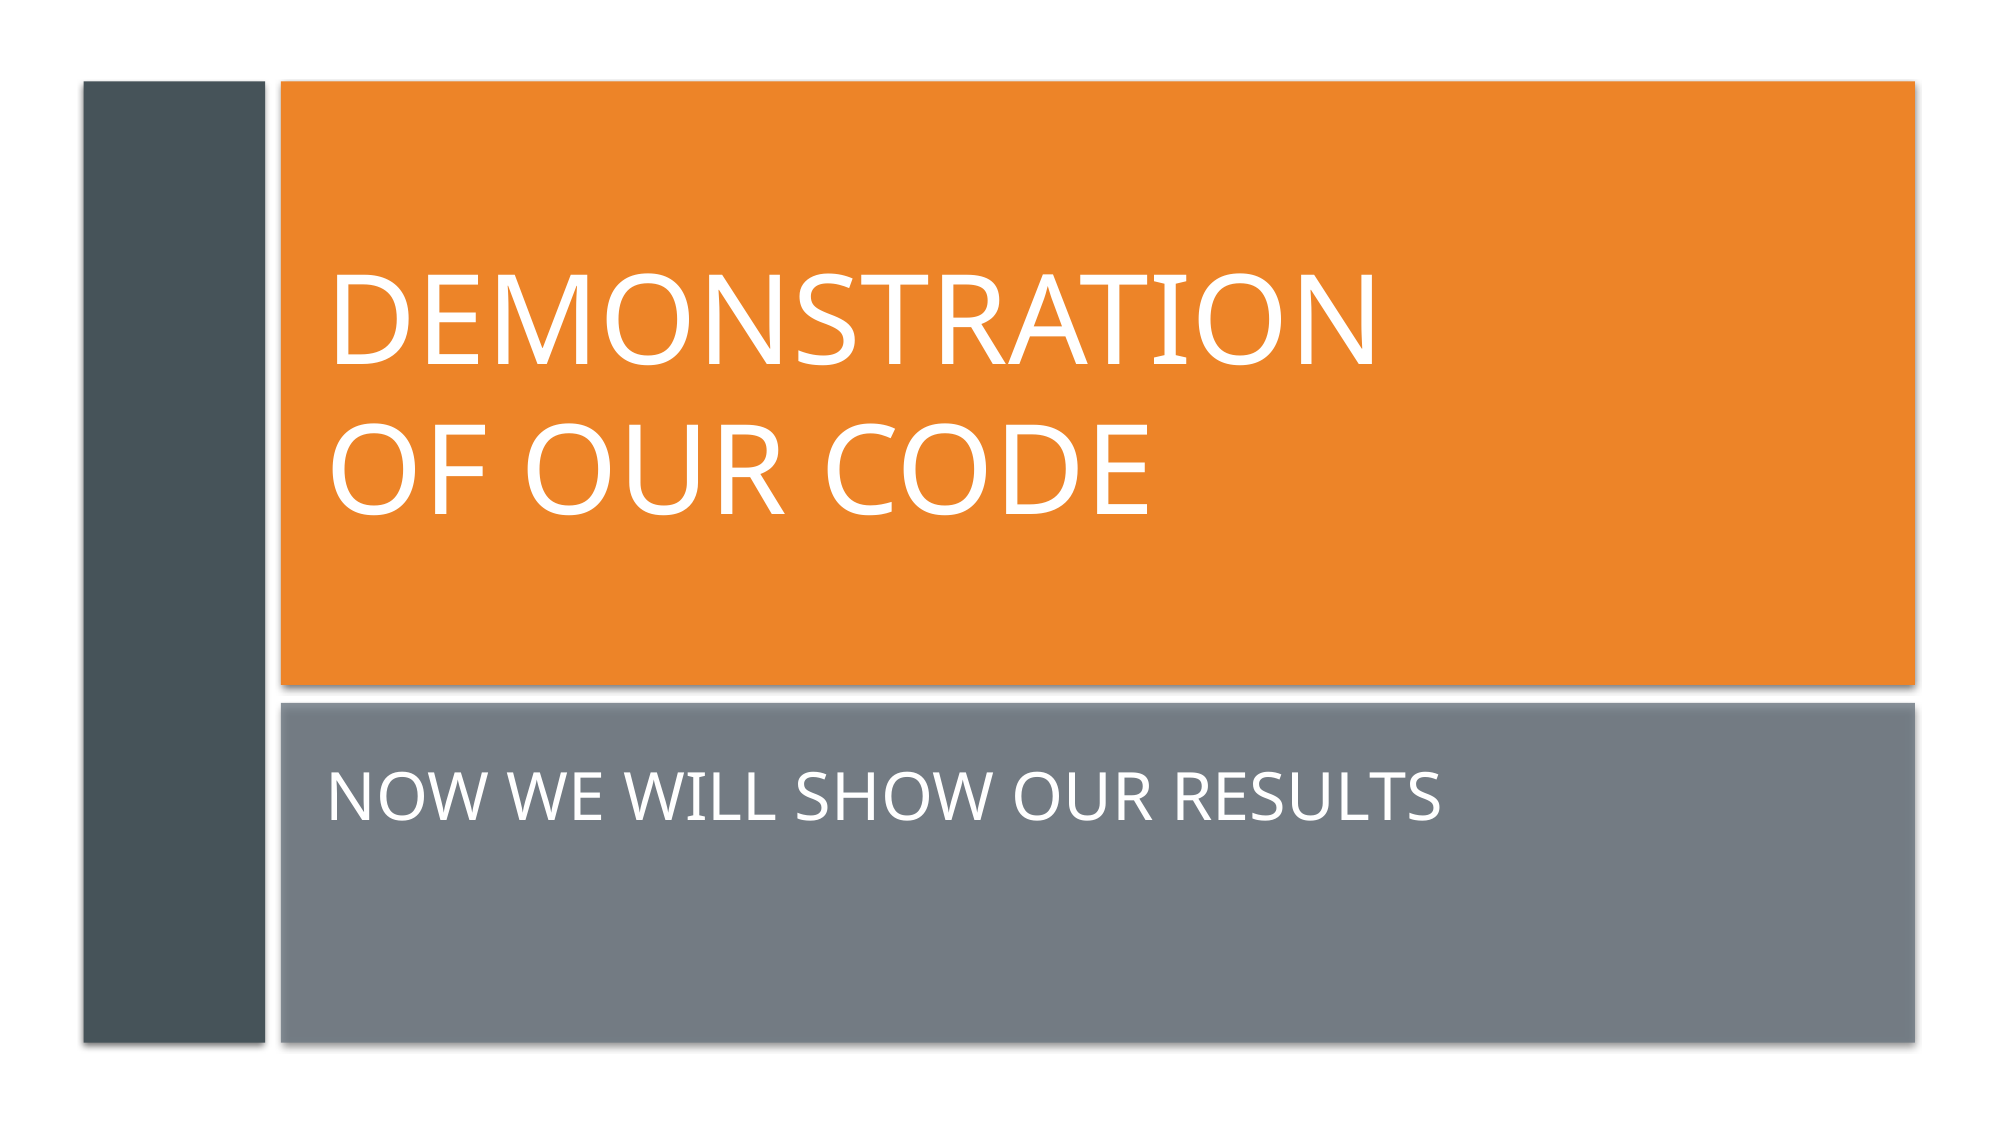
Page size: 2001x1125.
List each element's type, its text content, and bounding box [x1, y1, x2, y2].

title DEMONSTRATION OF OUR CODE [310, 116, 1554, 663]
text_box [280, 702, 1916, 1044]
text_box [280, 80, 1916, 686]
subtitle NOW WE WILL SHOW OUR RESULTS [310, 738, 1554, 1008]
text_box [0, 0, 2000, 1125]
text_box [83, 80, 266, 1044]
